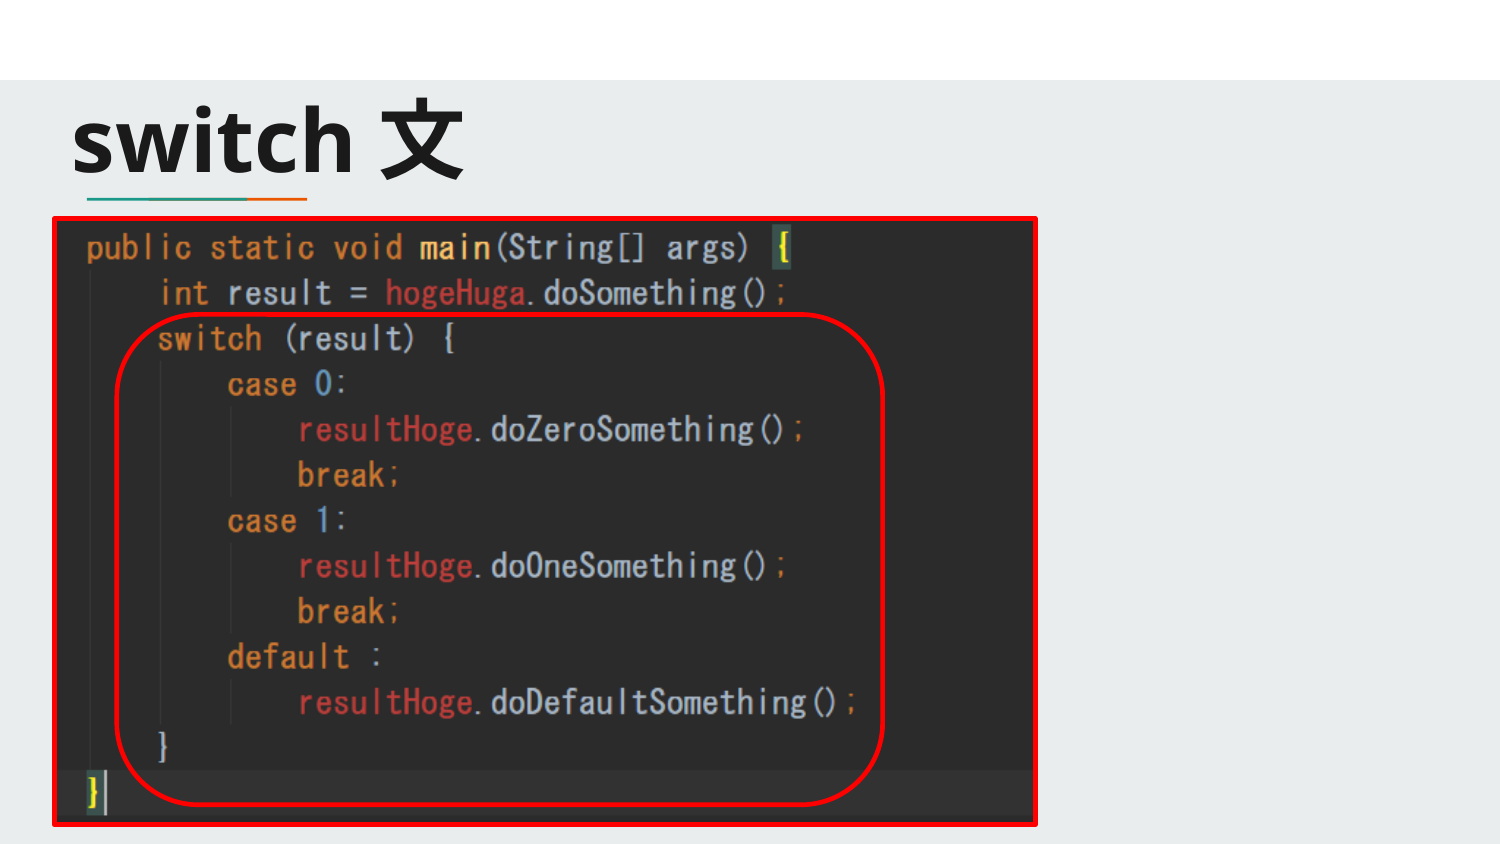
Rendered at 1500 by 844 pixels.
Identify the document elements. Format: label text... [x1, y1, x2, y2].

picture [56, 220, 1034, 823]
title switch文 [56, 54, 903, 216]
